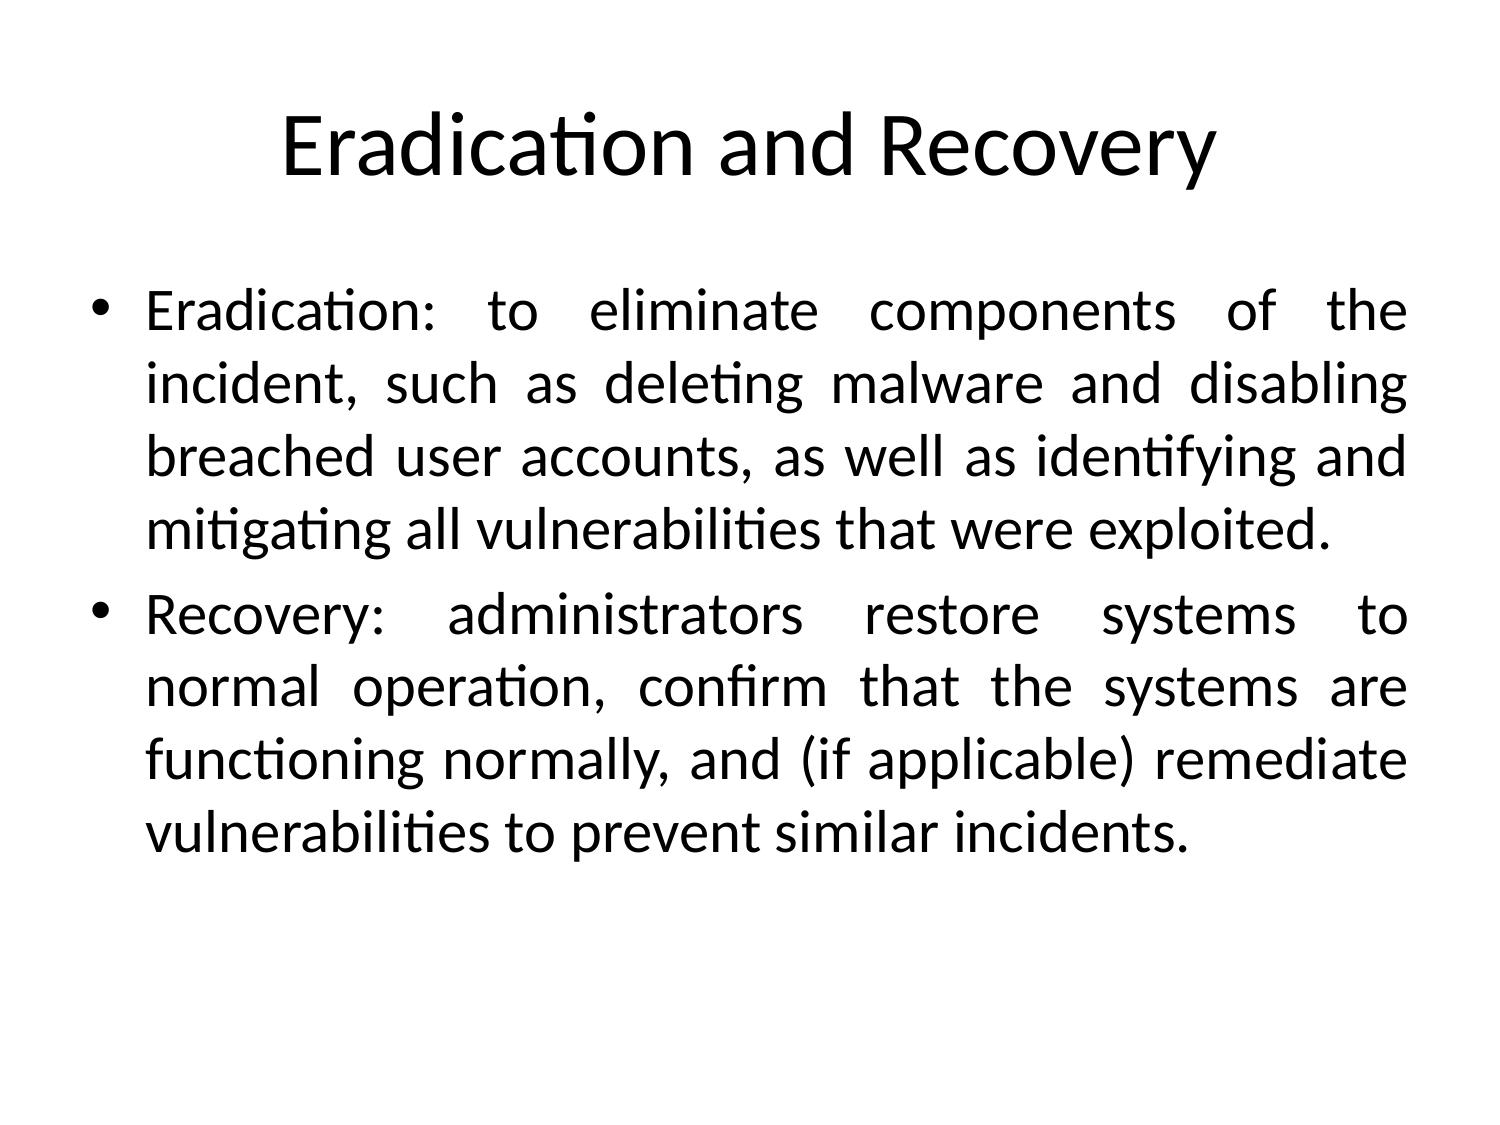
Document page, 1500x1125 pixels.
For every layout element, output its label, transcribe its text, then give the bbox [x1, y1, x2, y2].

title Eradication and Recovery [75, 45, 1425, 233]
list Eradication: to eliminate components of the incident, such as deleting malware and disabling breached user accounts, as well as identifying and mitigating all vulnerabilities that were exploited. Recovery: administrators restore systems to normal operation, confirm that the systems are functioning normally, and (if applicable) remediate vulnerabilities to prevent similar incidents. [75, 262, 1425, 1005]
